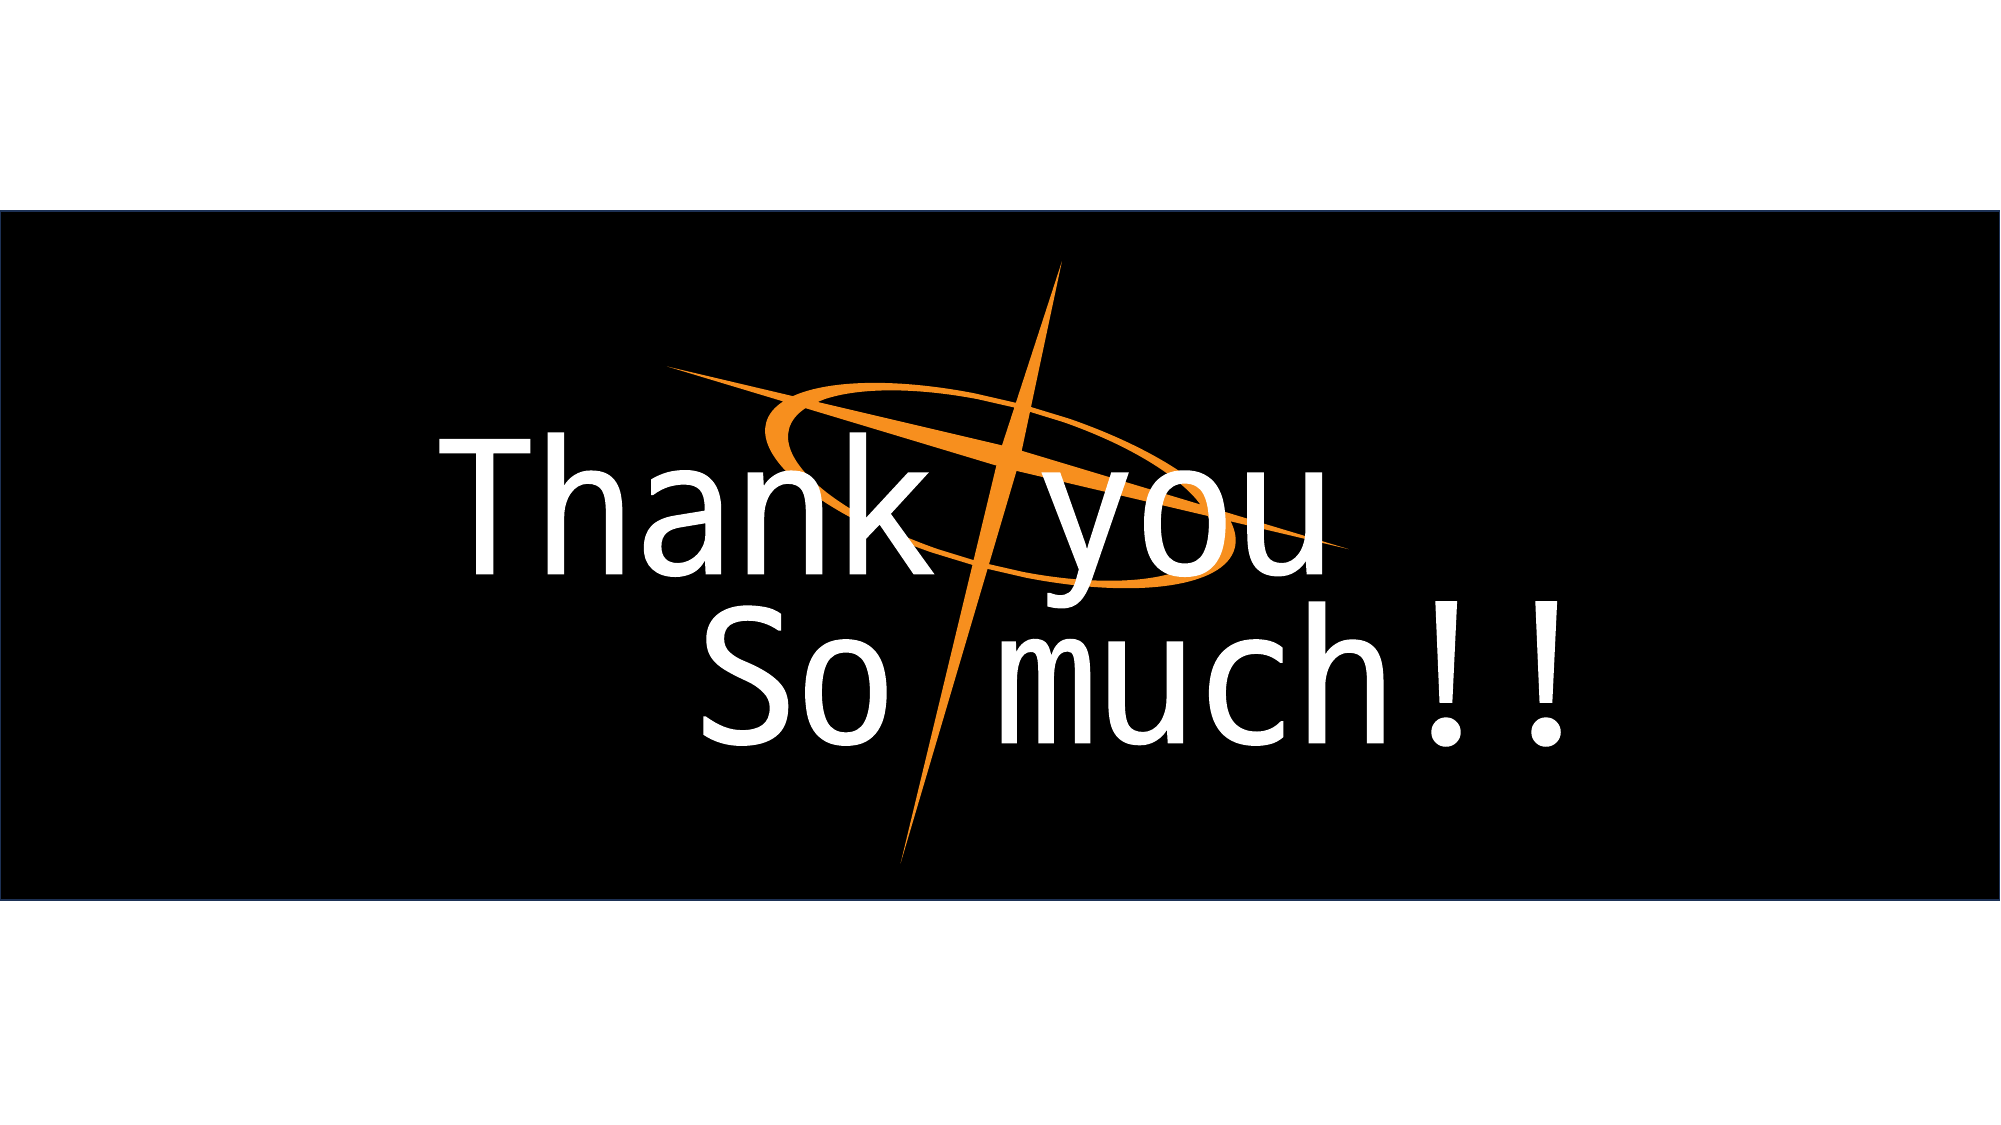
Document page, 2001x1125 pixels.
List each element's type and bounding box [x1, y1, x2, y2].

text_box [0, 210, 2000, 900]
